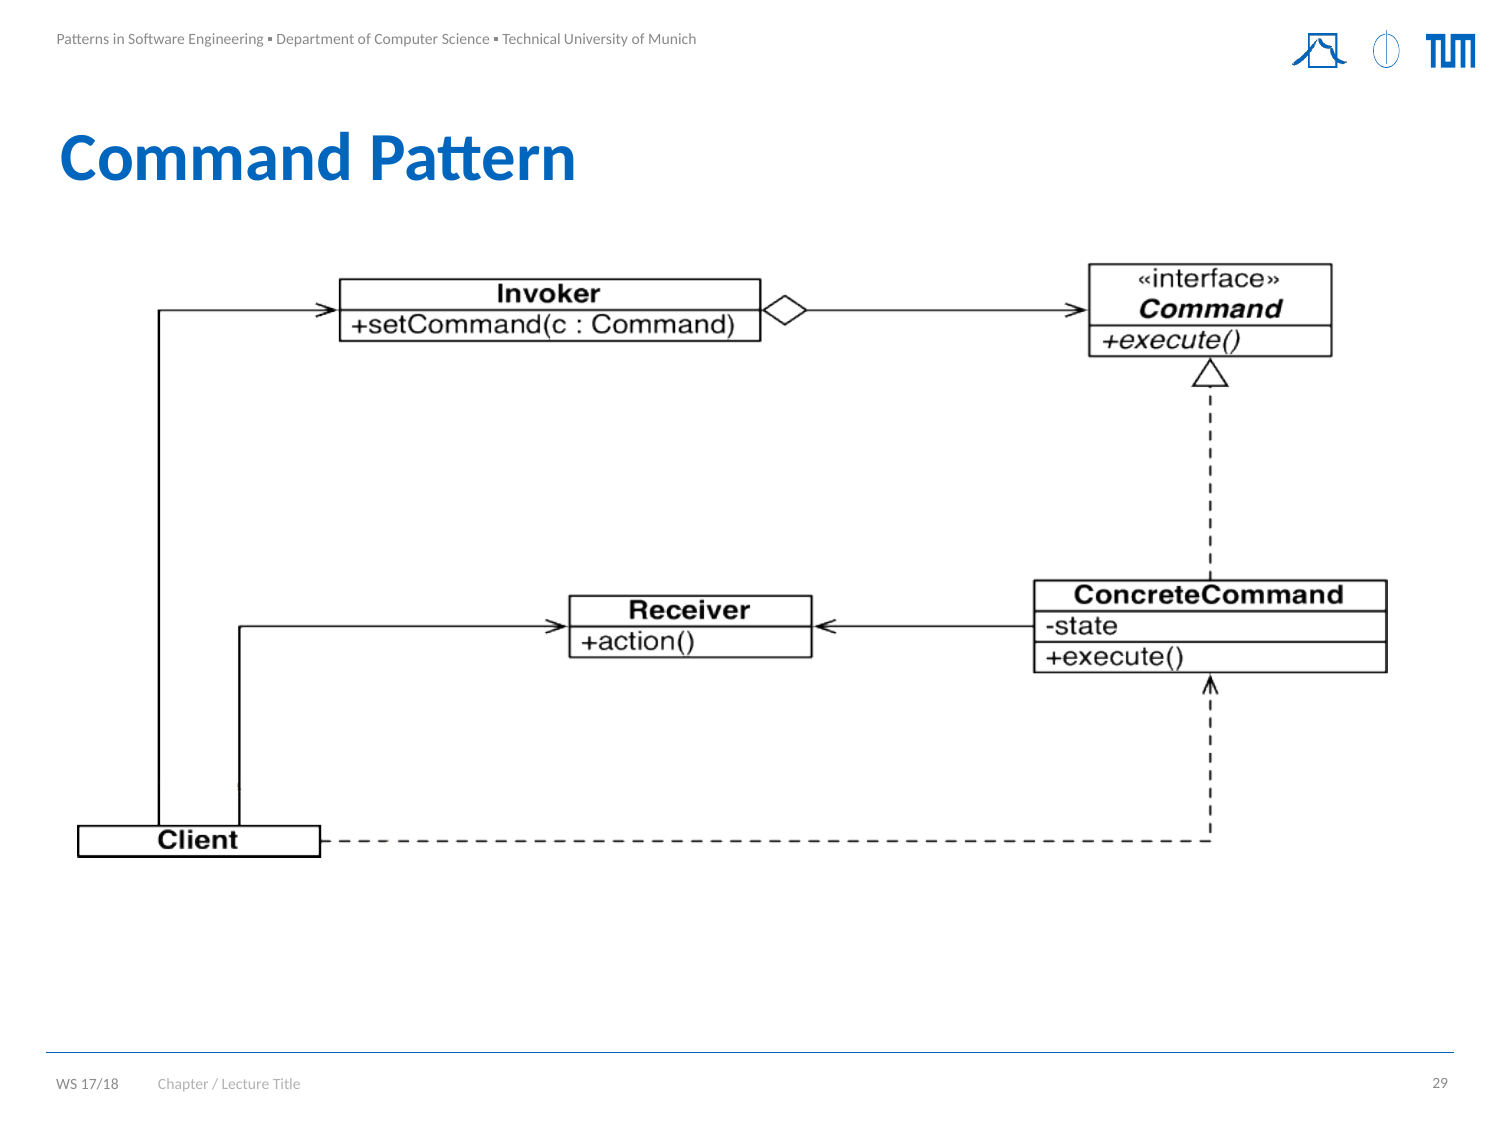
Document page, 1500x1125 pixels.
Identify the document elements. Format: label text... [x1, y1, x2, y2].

footer Chapter / Lecture Title [142, 1065, 1112, 1101]
slide_number WS 17/18 [45, 1065, 130, 1101]
title Command Pattern [45, 102, 1455, 214]
picture [1292, 33, 1347, 68]
slide_number 29 [1387, 1065, 1455, 1101]
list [76, 262, 1388, 858]
